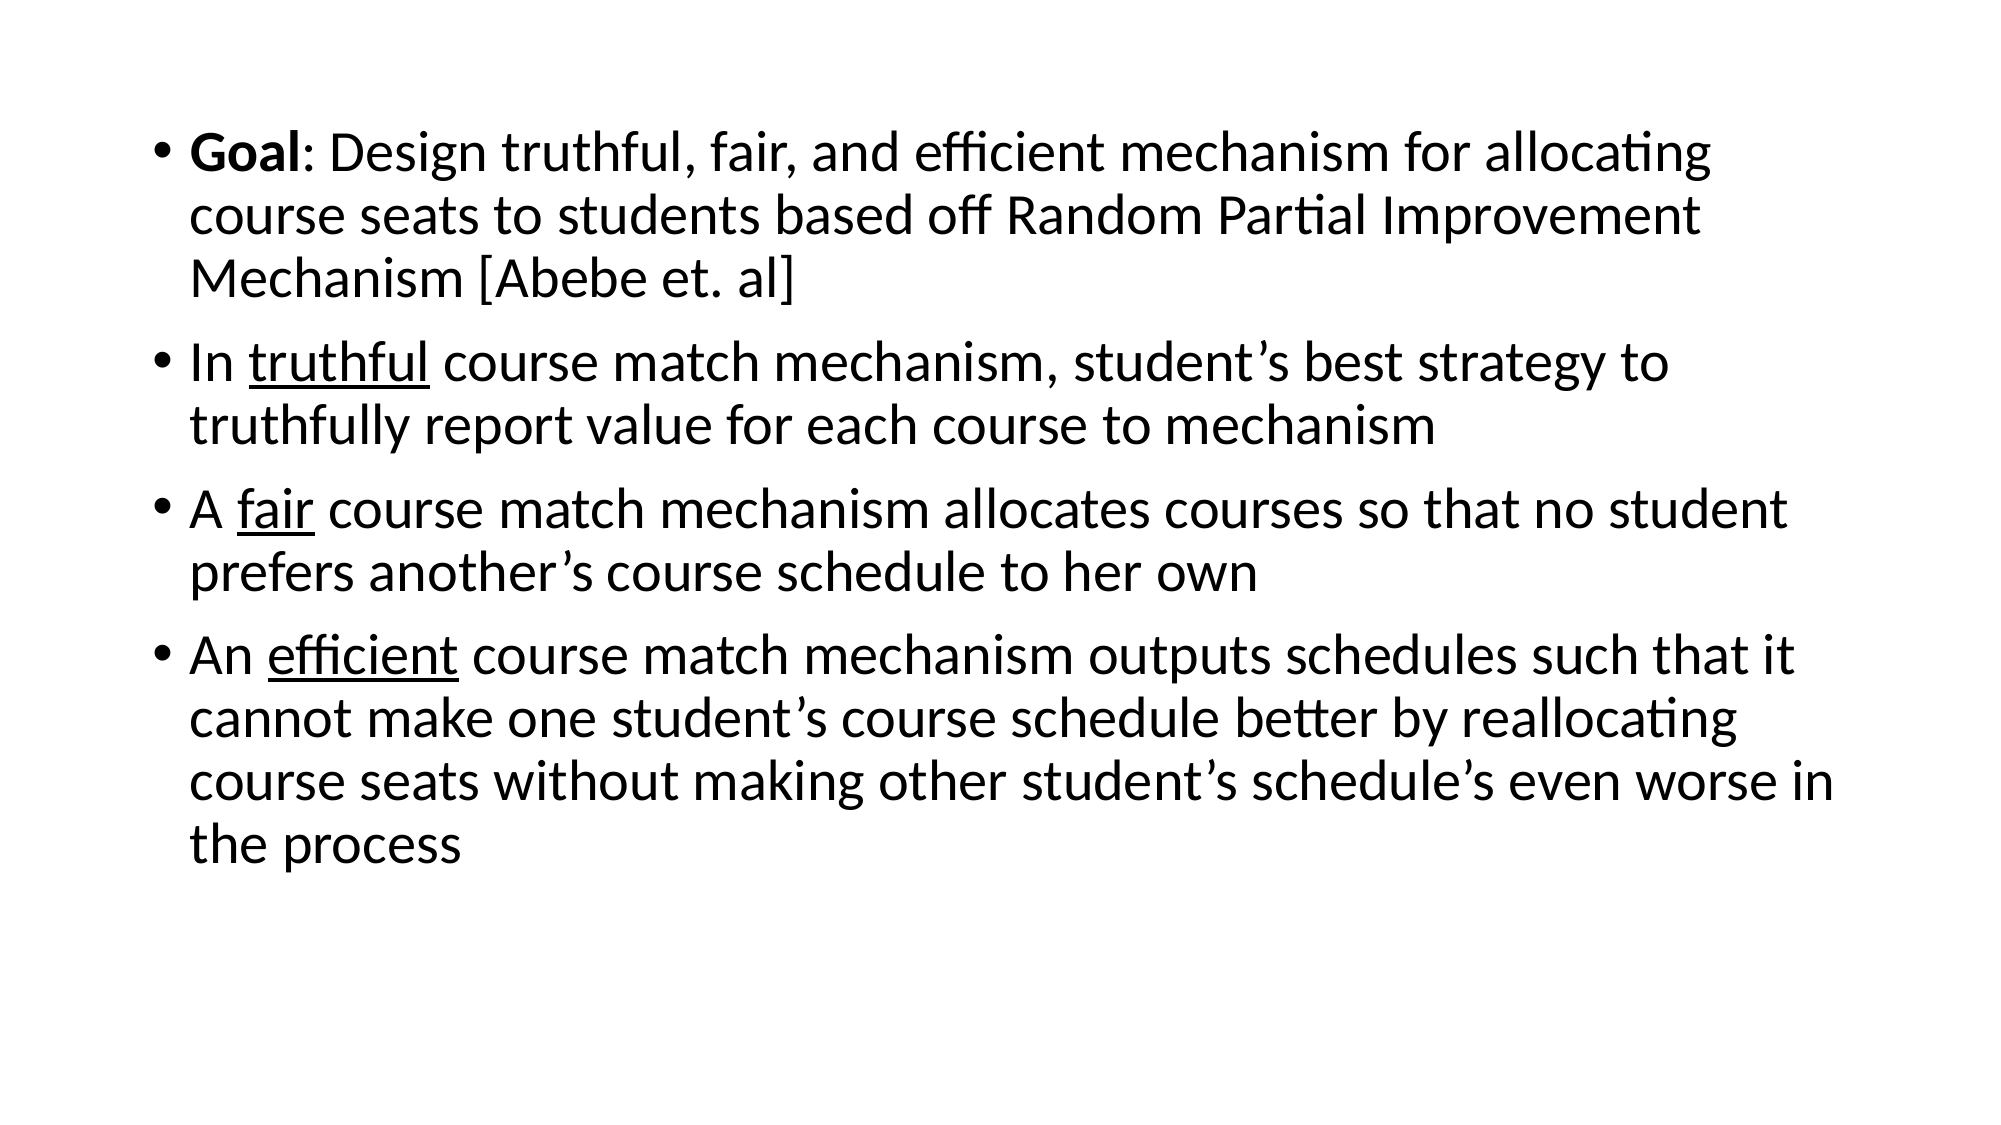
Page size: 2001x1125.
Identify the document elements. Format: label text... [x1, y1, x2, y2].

list Goal: Design truthful, fair, and efficient mechanism for allocating course seats to students based off Random Partial Improvement Mechanism [Abebe et. al] In truthful course match mechanism, student’s best strategy to truthfully report value for each course to mechanism A fair course match mechanism allocates courses so that no student prefers another’s course schedule to her own An efficient course match mechanism outputs schedules such that it cannot make one student’s course schedule better by reallocating course seats without making other student’s schedule’s even worse in the process [137, 113, 1863, 1014]
